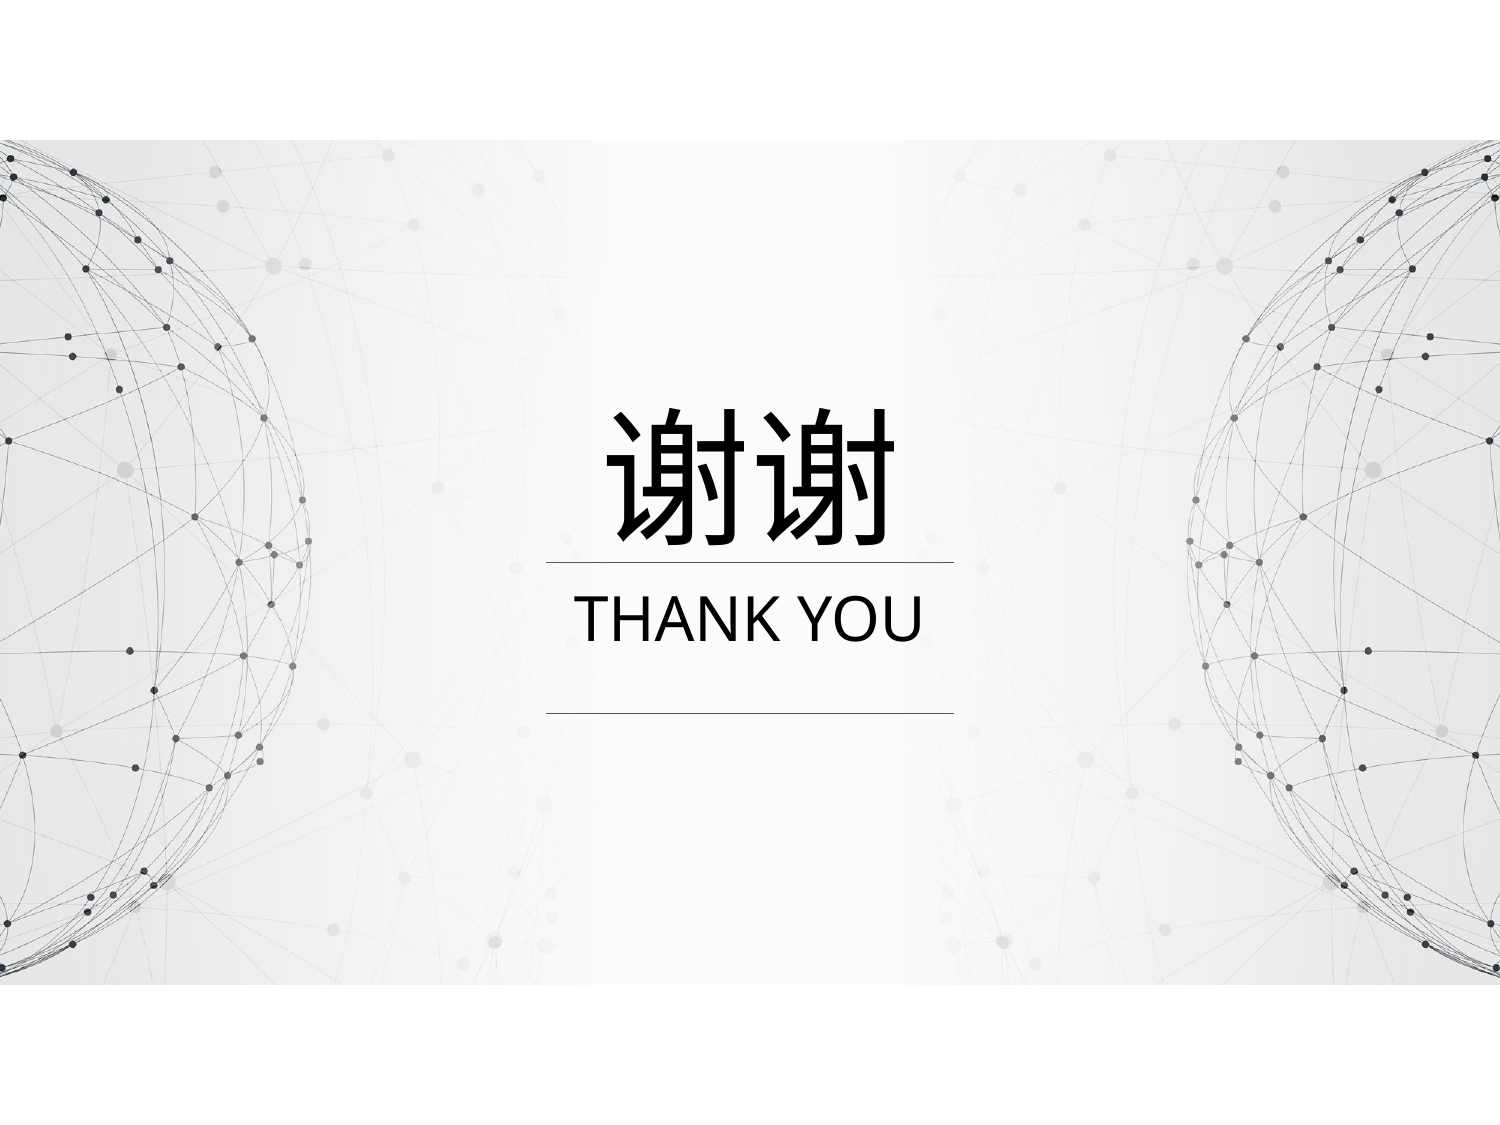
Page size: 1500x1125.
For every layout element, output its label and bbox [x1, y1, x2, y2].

picture [0, 140, 1500, 985]
text_box [541, 562, 959, 714]
